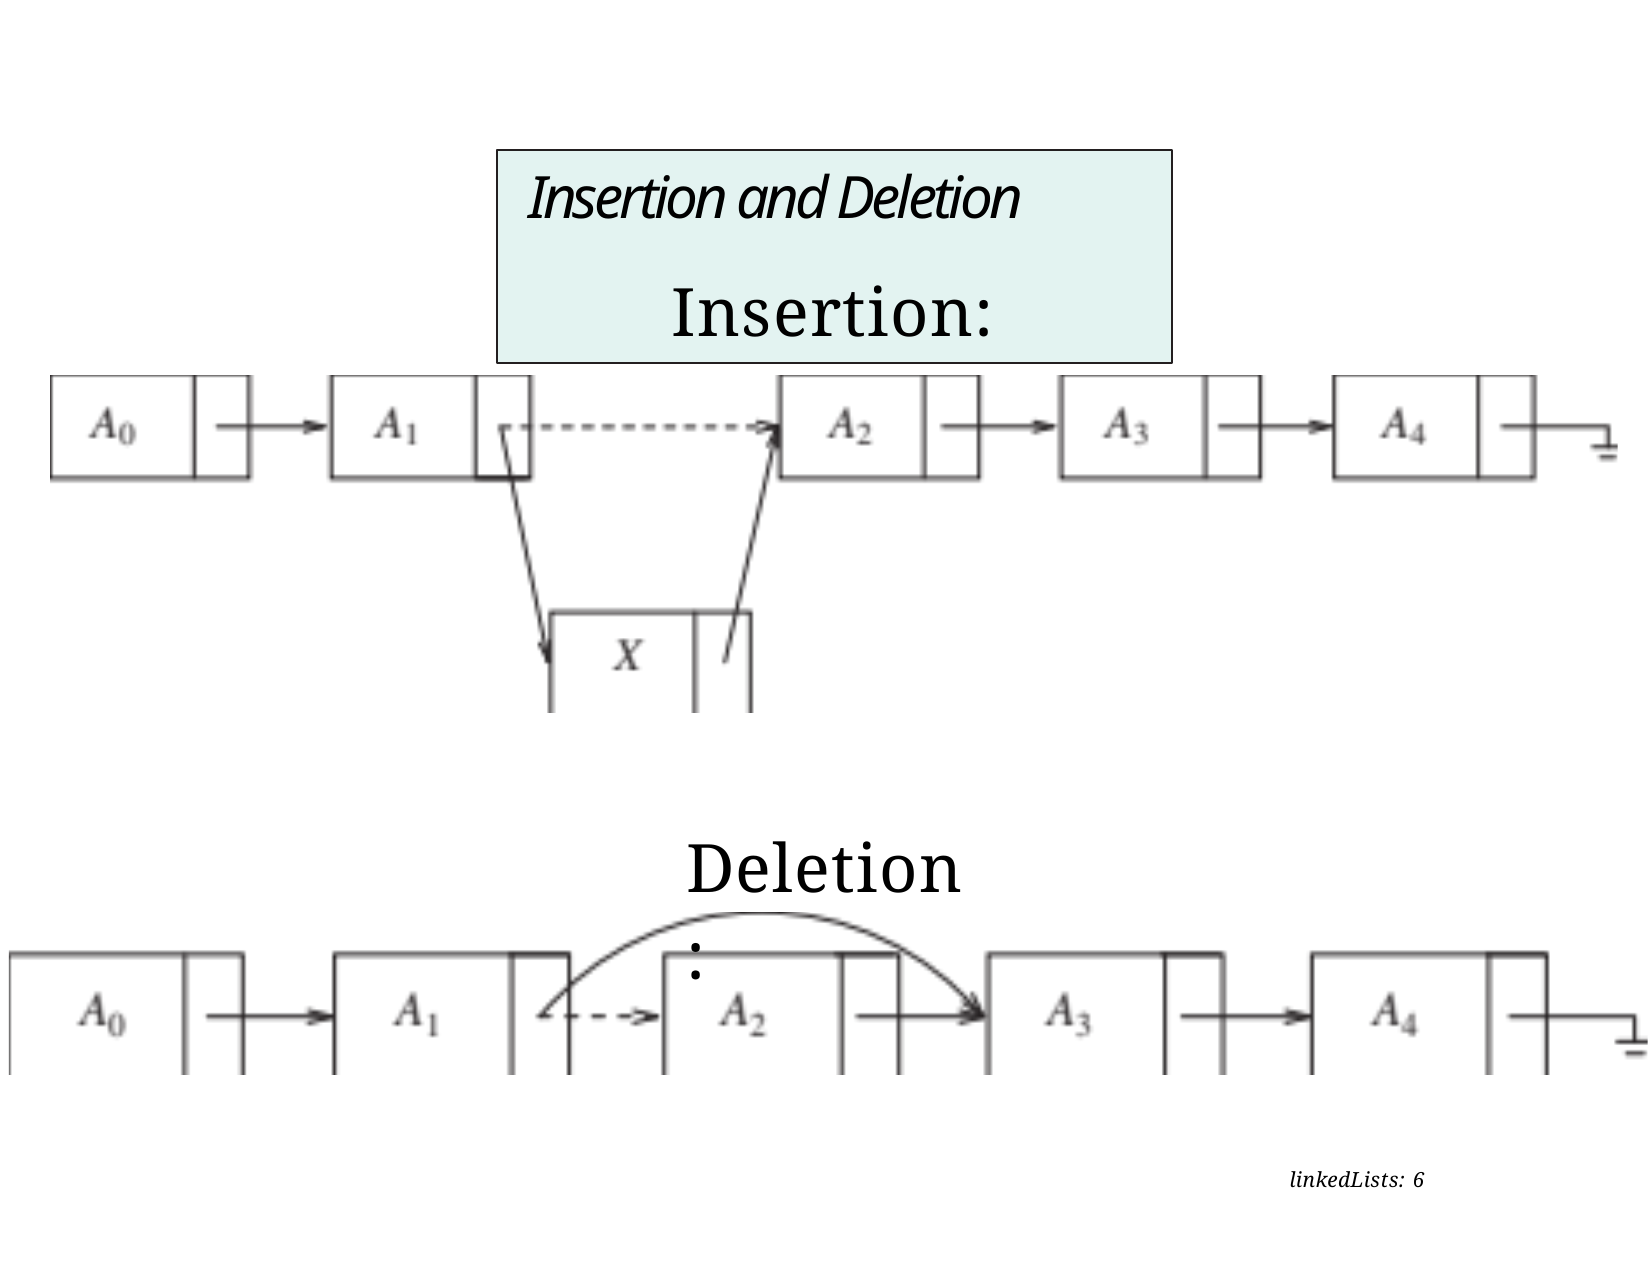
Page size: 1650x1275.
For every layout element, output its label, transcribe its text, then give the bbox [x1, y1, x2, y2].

title Insertion and Deletion [497, 150, 1173, 363]
slide_number linkedLists: 6 [1287, 1165, 1430, 1275]
text_box Deletion: [683, 816, 984, 911]
picture [49, 374, 1618, 713]
picture [8, 912, 1648, 1076]
text_box Insertion: [669, 260, 998, 350]
